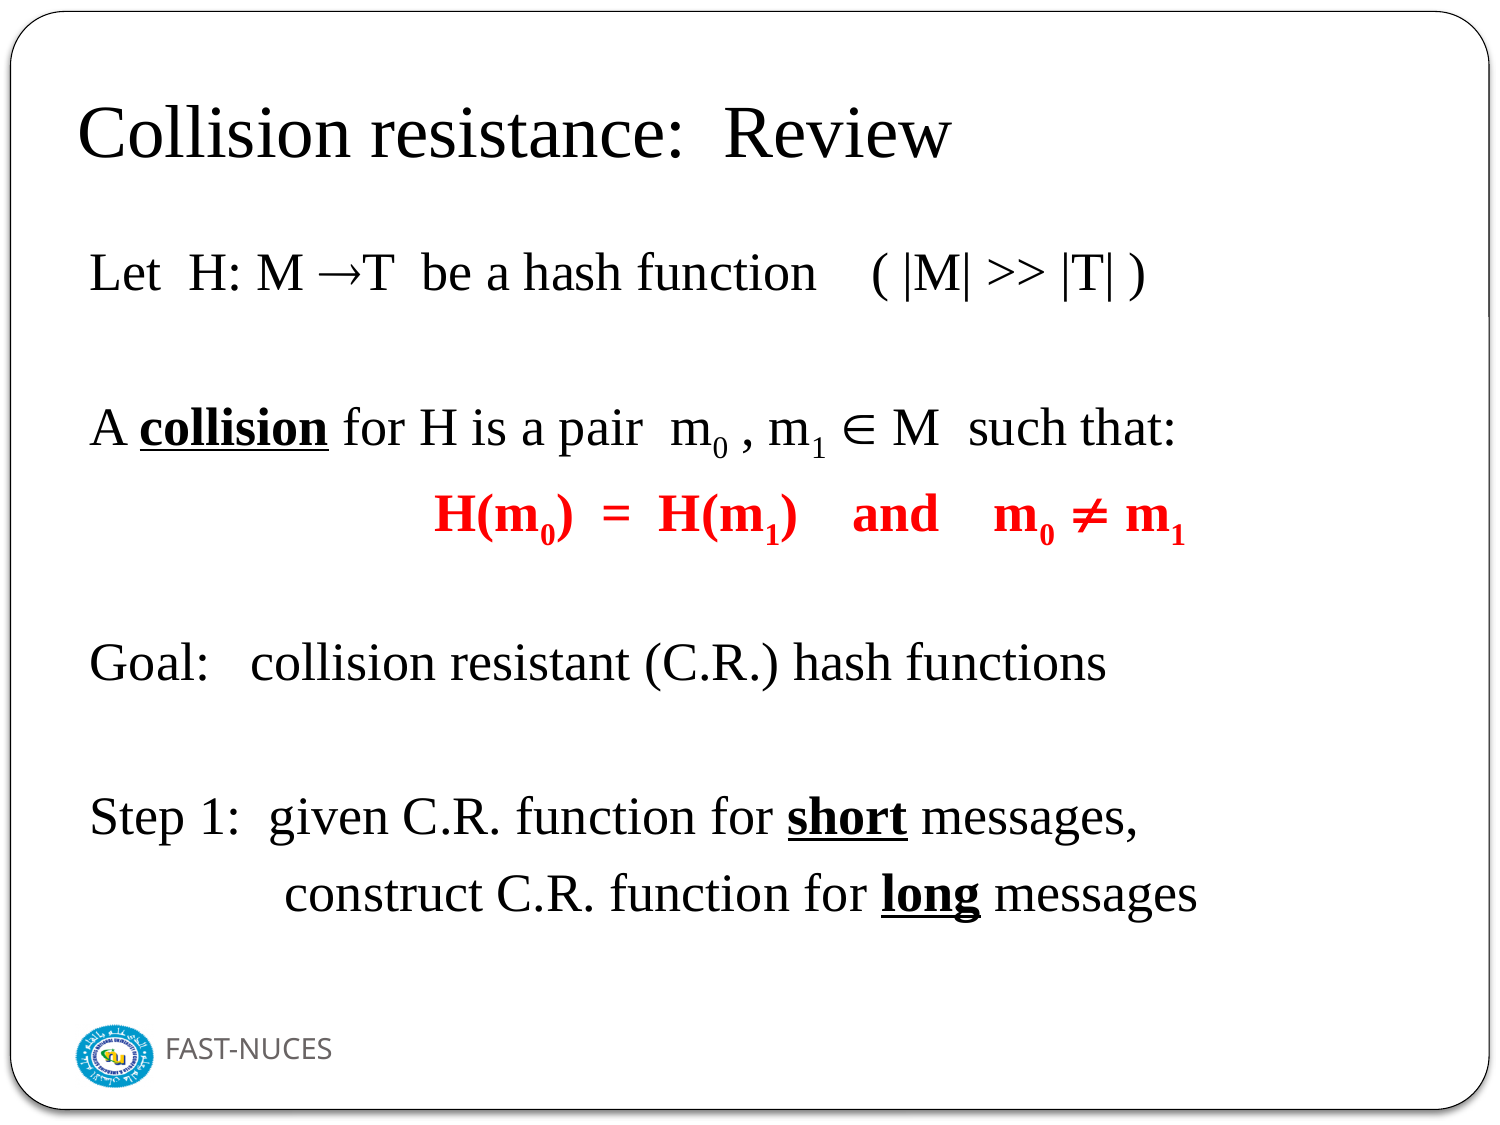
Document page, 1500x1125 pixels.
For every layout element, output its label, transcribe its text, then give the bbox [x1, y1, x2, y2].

picture [123, 1060, 154, 1088]
title Collision resistance: Review [62, 45, 1338, 188]
list Let H: M T be a hash function ( |M| >> |T| ) A collision for H is a pair m0 , m1  M such that: H(m0) = H(m1) and m0  m1 Goal: collision resistant (C.R.) hash functions Step 1: given C.R. function for short messages, construct C.R. function for long messages [75, 229, 1463, 988]
footer FAST-NUCES [150, 1012, 800, 1088]
picture [74, 1024, 154, 1088]
picture [91, 1038, 138, 1075]
